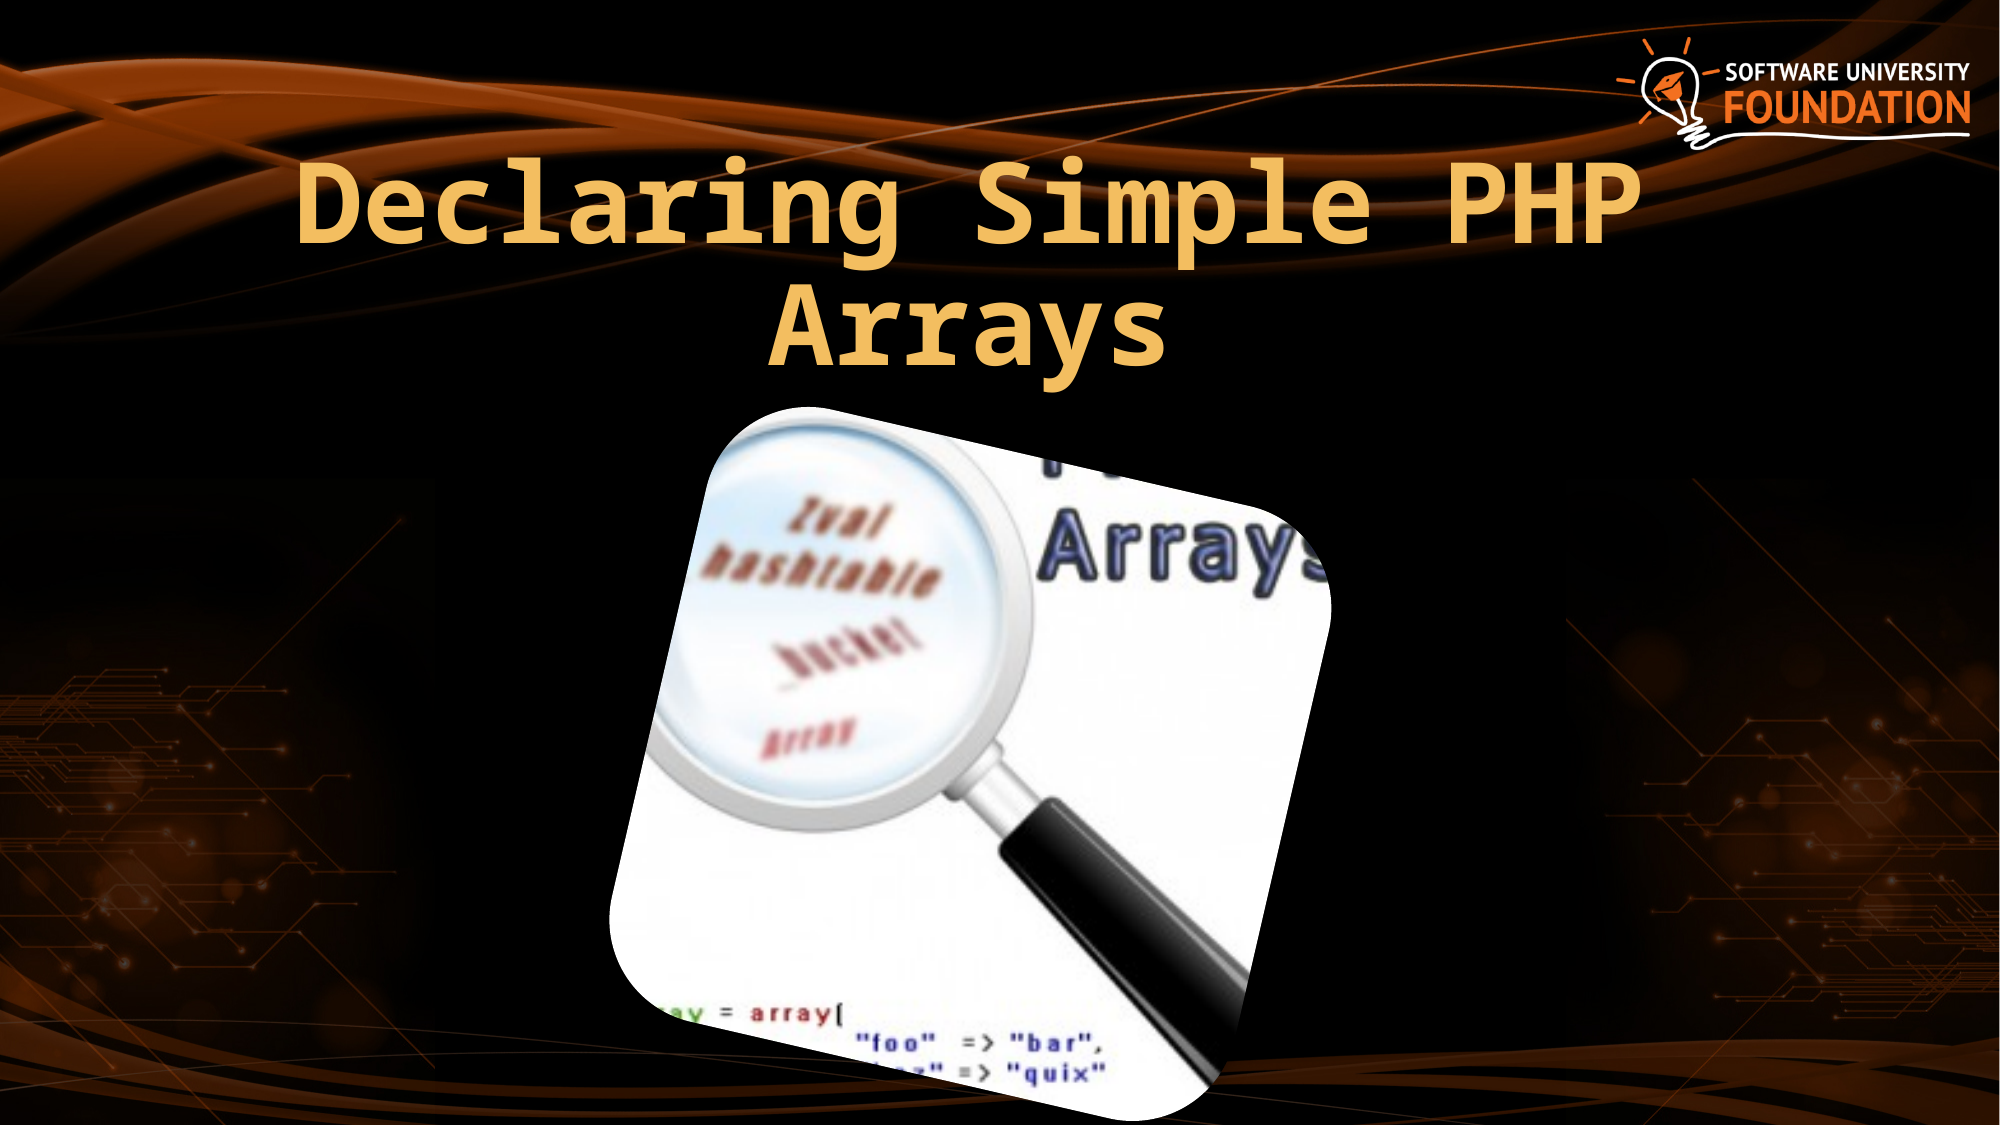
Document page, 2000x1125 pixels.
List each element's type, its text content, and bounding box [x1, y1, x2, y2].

picture [0, 0, 2000, 1125]
title Declaring Simple PHP Arrays [114, 125, 1827, 396]
